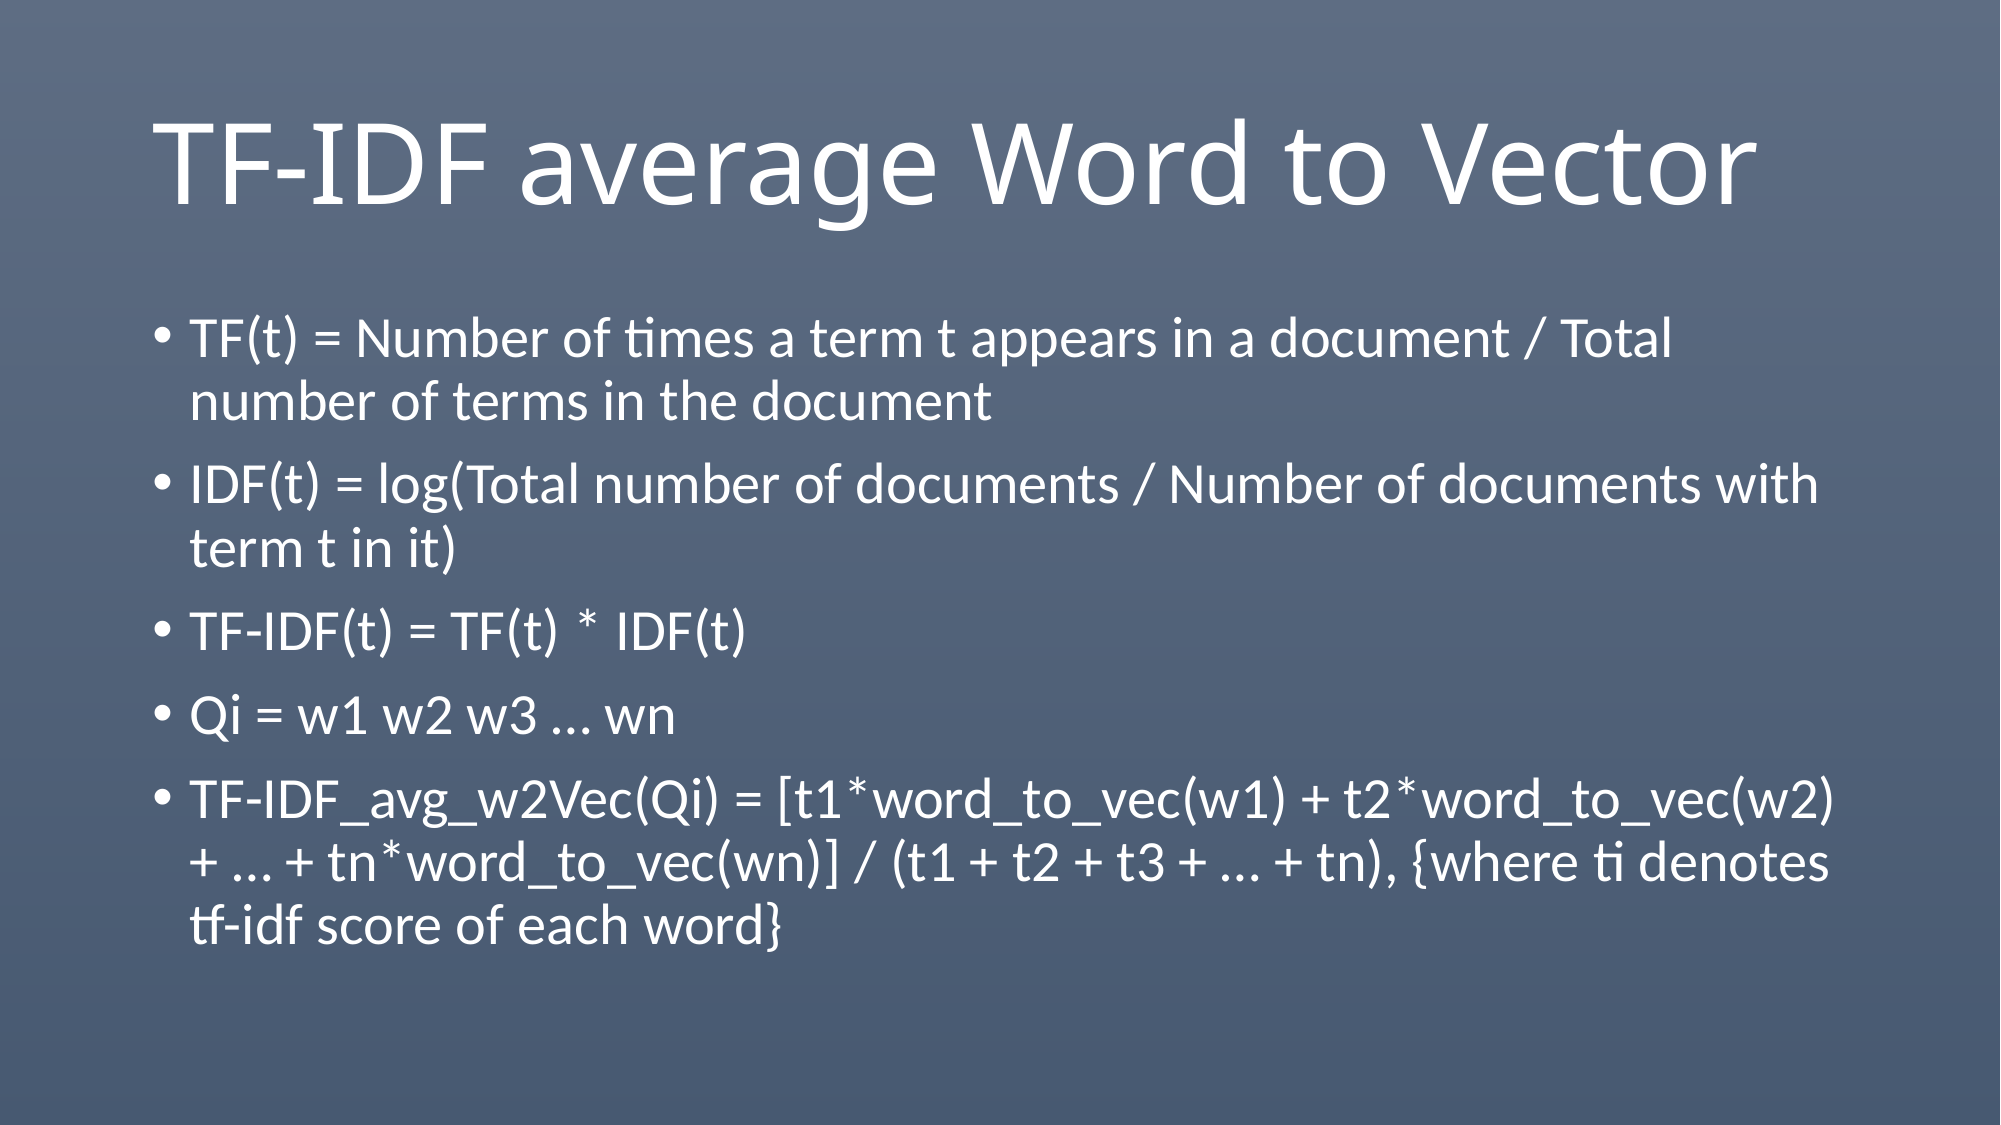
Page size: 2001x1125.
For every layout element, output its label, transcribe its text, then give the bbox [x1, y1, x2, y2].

list TF(t) = Number of times a term t appears in a document / Total number of terms in the document IDF(t) = log(Total number of documents / Number of documents with term t in it) TF-IDF(t) = TF(t) * IDF(t) Qi = w1 w2 w3 … wn TF-IDF_avg_w2Vec(Qi) = [t1*word_to_vec(w1) + t2*word_to_vec(w2) + … + tn*word_to_vec(wn)] / (t1 + t2 + t3 + … + tn), {where ti denotes tf-idf score of each word} [137, 299, 1863, 1014]
title TF-IDF average Word to Vector [137, 59, 1863, 278]
